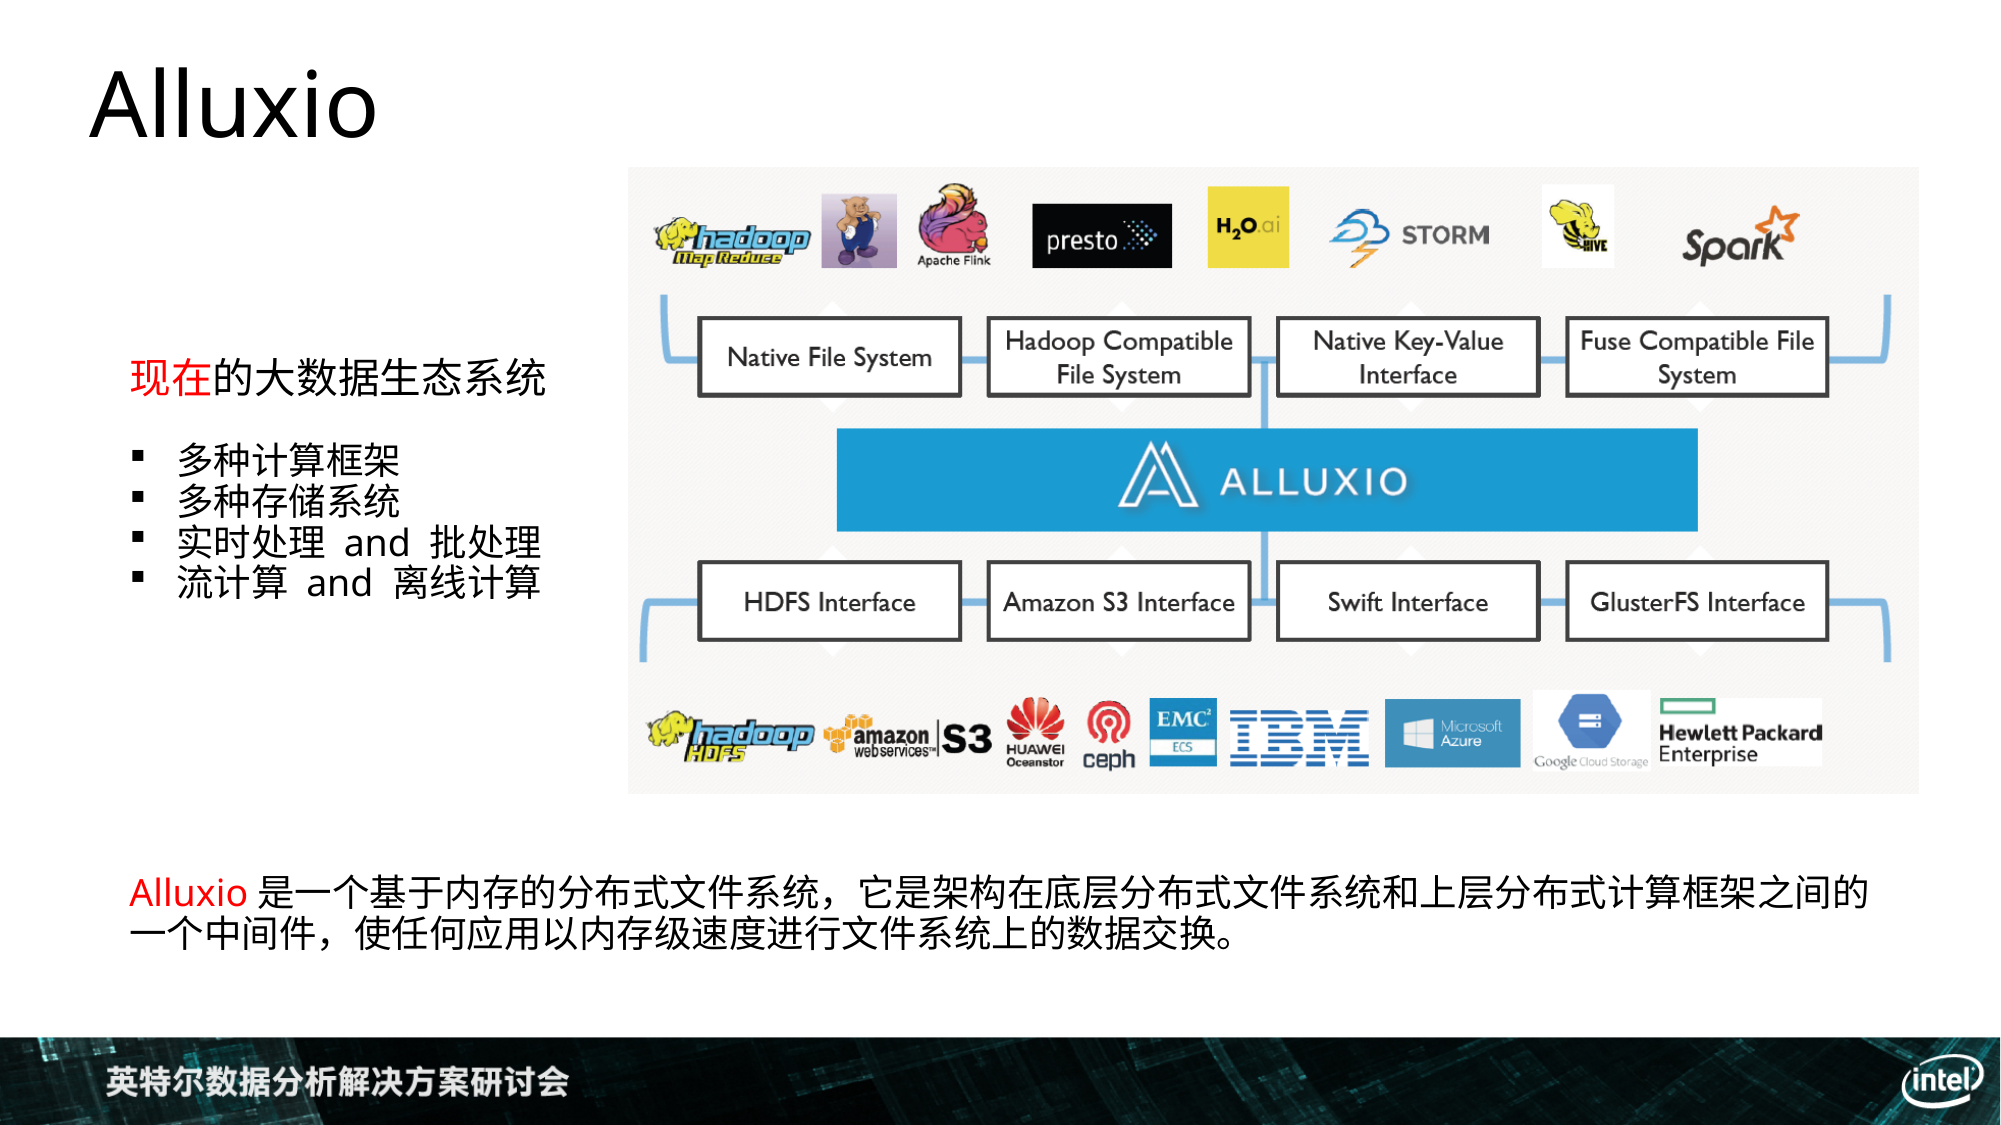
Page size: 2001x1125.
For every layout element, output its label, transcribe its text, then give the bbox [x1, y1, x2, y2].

text_box Alluxio是一个基于内存的分布式文件系统，它是架构在底层分布式文件系统和上层分布式计算框架之间的一个中间件，使任何应用以内存级速度进行文件系统上的数据交换。 [114, 866, 1919, 976]
text_box Alluxio [74, 50, 1425, 194]
picture [0, 0, 2001, 1125]
text_box 现在的大数据生态系统 多种计算框架 多种存储系统 实时处理 and 批处理 流计算 and 离线计算 [114, 349, 563, 680]
